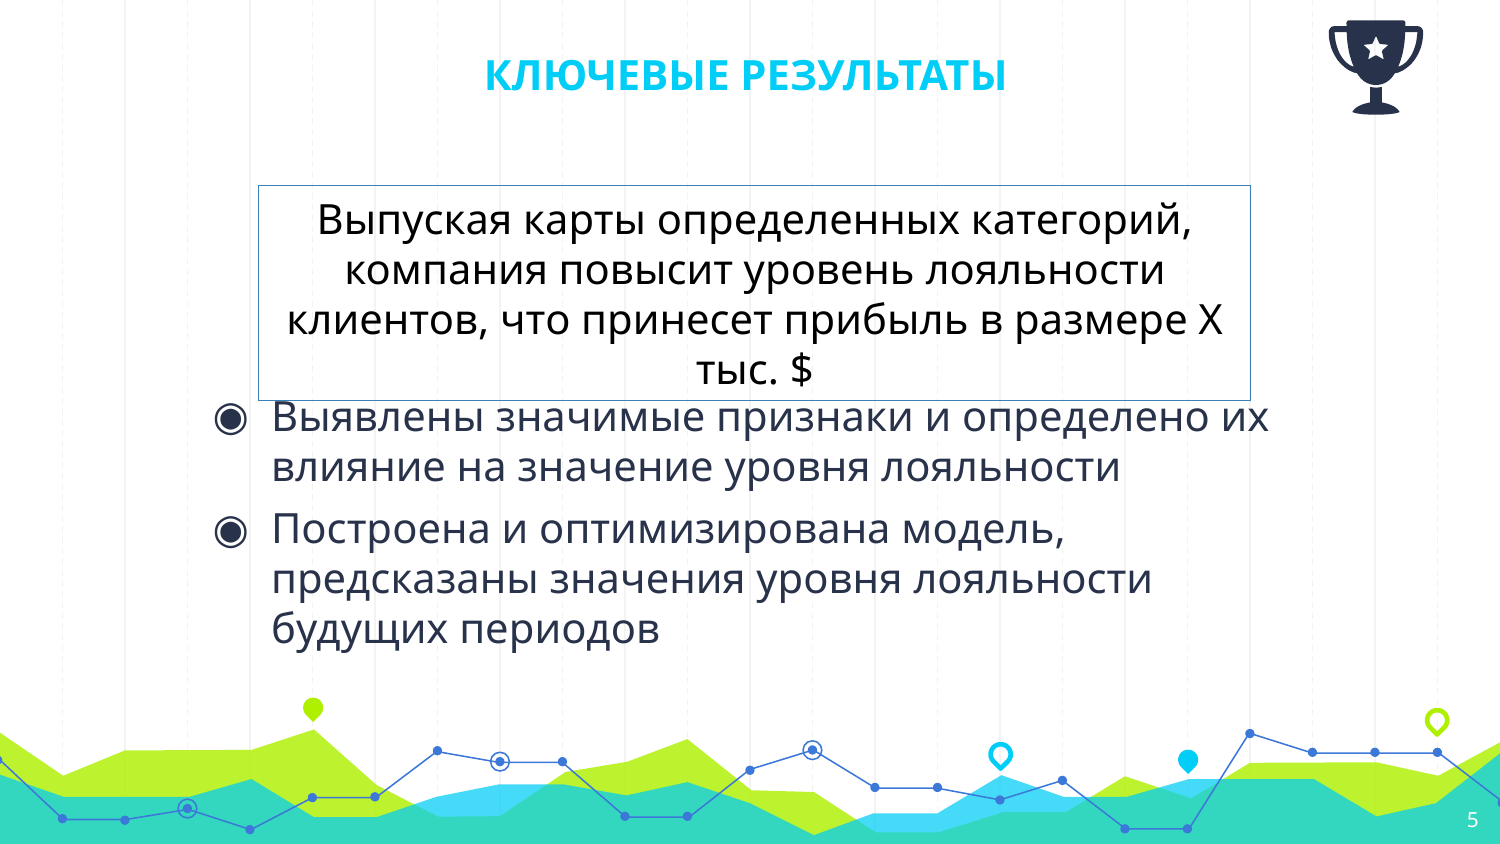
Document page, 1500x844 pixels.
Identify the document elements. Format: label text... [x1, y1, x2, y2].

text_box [1328, 19, 1424, 115]
list Выявлены значимые признаки и определено их влияние на значение уровня лояльности Построена и оптимизирована модель, предсказаны значения уровня лояльности будущих периодов [181, 374, 1329, 690]
title КЛЮЧЕВЫЕ РЕЗУЛЬТАТЫ [171, 0, 1320, 114]
text_box Выпуская карты определенных категорий, компания повысит уровень лояльности клиентов, что принесет прибыль в размере X тыс. $ [258, 185, 1251, 401]
slide_number 5 [1403, 791, 1494, 844]
